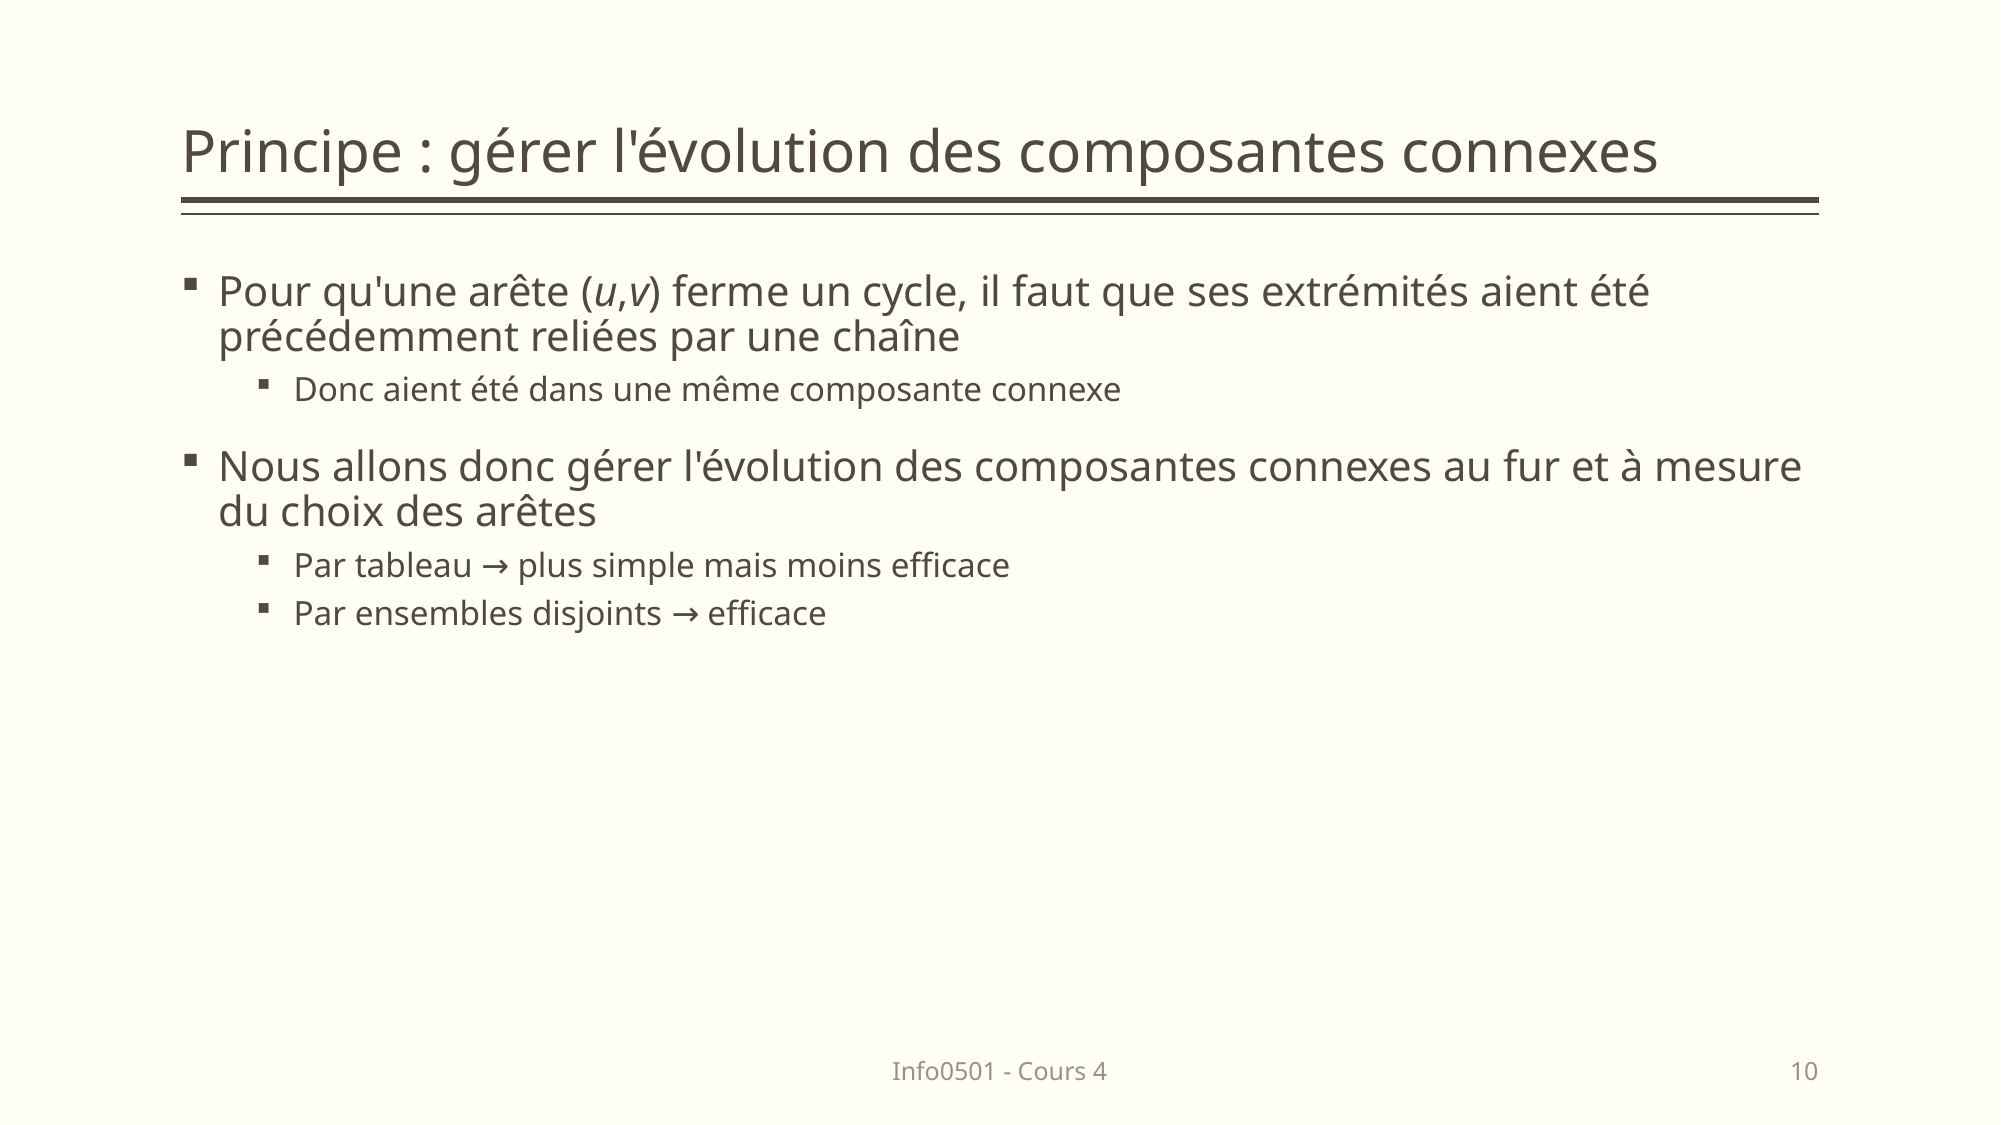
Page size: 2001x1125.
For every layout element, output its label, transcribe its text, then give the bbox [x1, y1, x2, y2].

title Principe : gérer l'évolution des composantes connexes [181, 12, 1819, 193]
list Pour qu'une arête (u,v) ferme un cycle, il faut que ses extrémités aient été précédemment reliées par une chaîne Donc aient été dans une même composante connexe Nous allons donc gérer l'évolution des composantes connexes au fur et à mesure du choix des arêtes Par tableau → plus simple mais moins efficace Par ensembles disjoints → efficace [181, 262, 1819, 1013]
slide_number 10 [1518, 1042, 1819, 1103]
footer Info0501 - Cours 4 [481, 1042, 1518, 1103]
